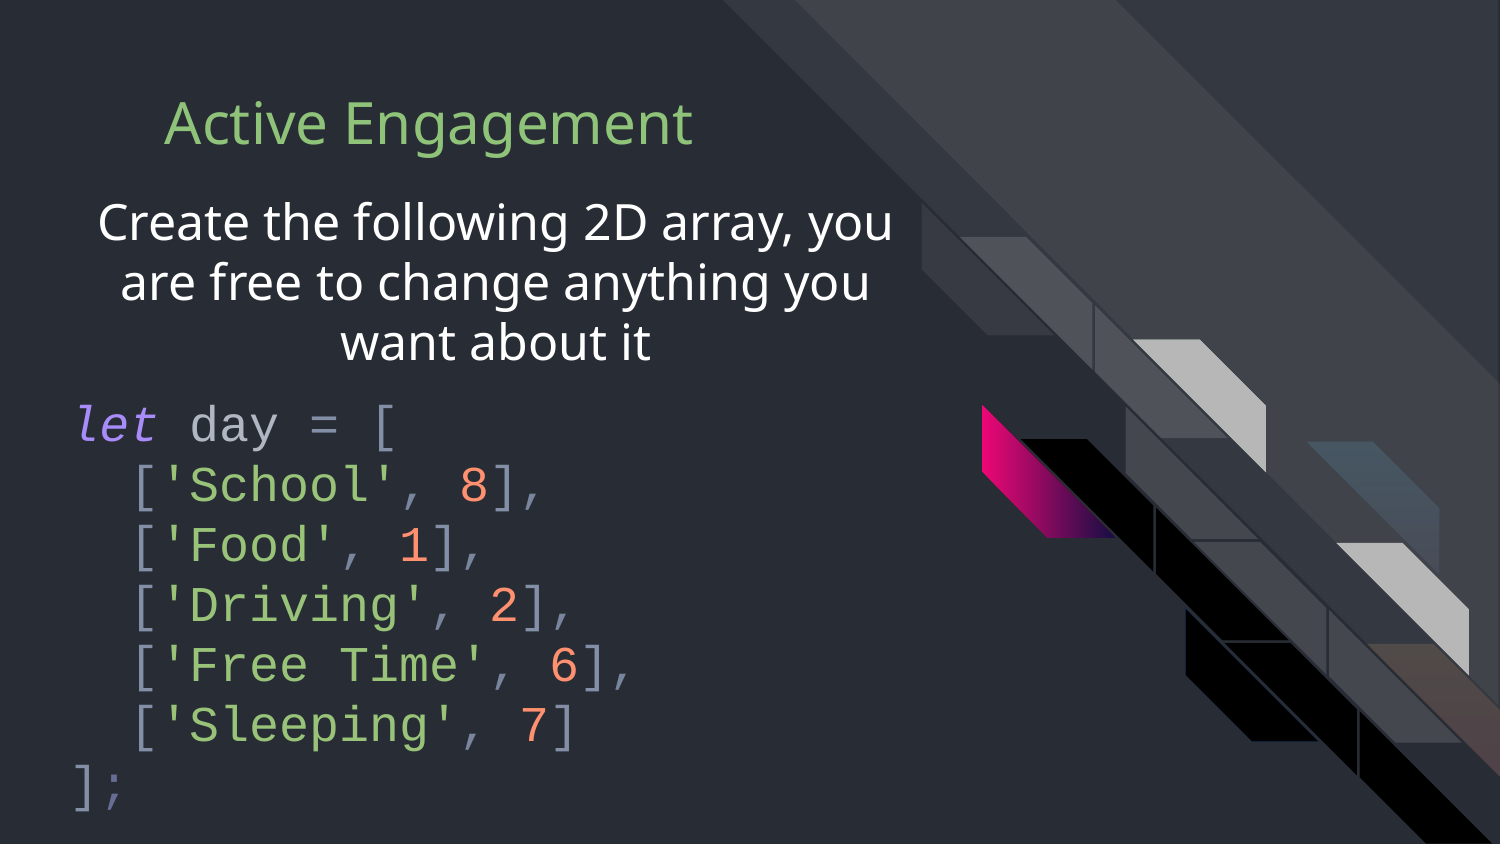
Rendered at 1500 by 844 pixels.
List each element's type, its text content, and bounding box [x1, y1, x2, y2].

title Create the following 2D array, you are free to change anything you want about it let day = [ ['School', 8], ['Food', 1], ['Driving', 2], ['Free Time', 6], ['Sleeping', 7] ]; [54, 206, 938, 796]
